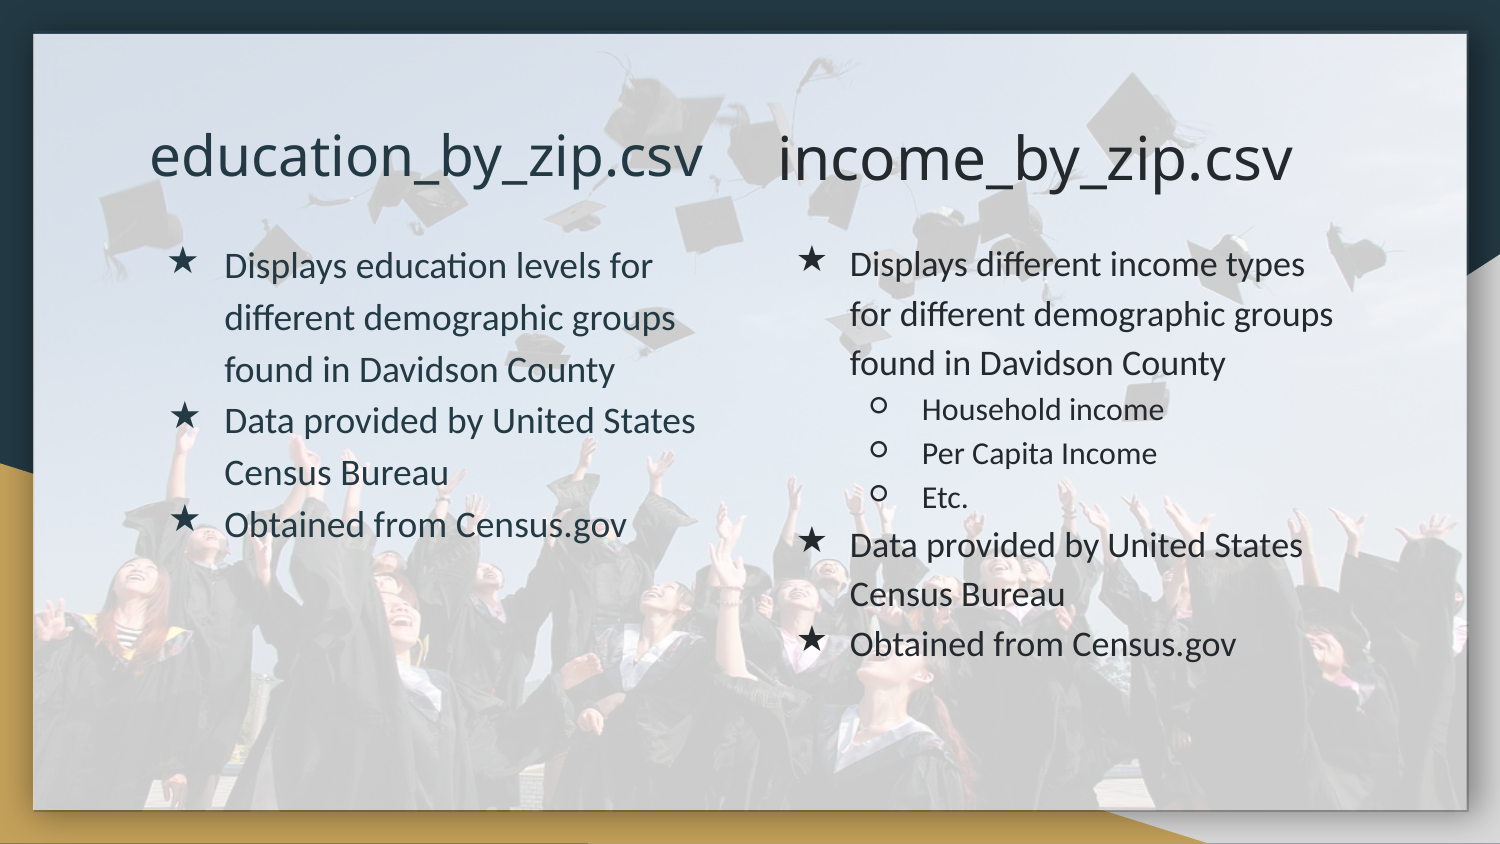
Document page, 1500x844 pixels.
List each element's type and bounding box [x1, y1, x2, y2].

picture [33, 30, 1469, 812]
